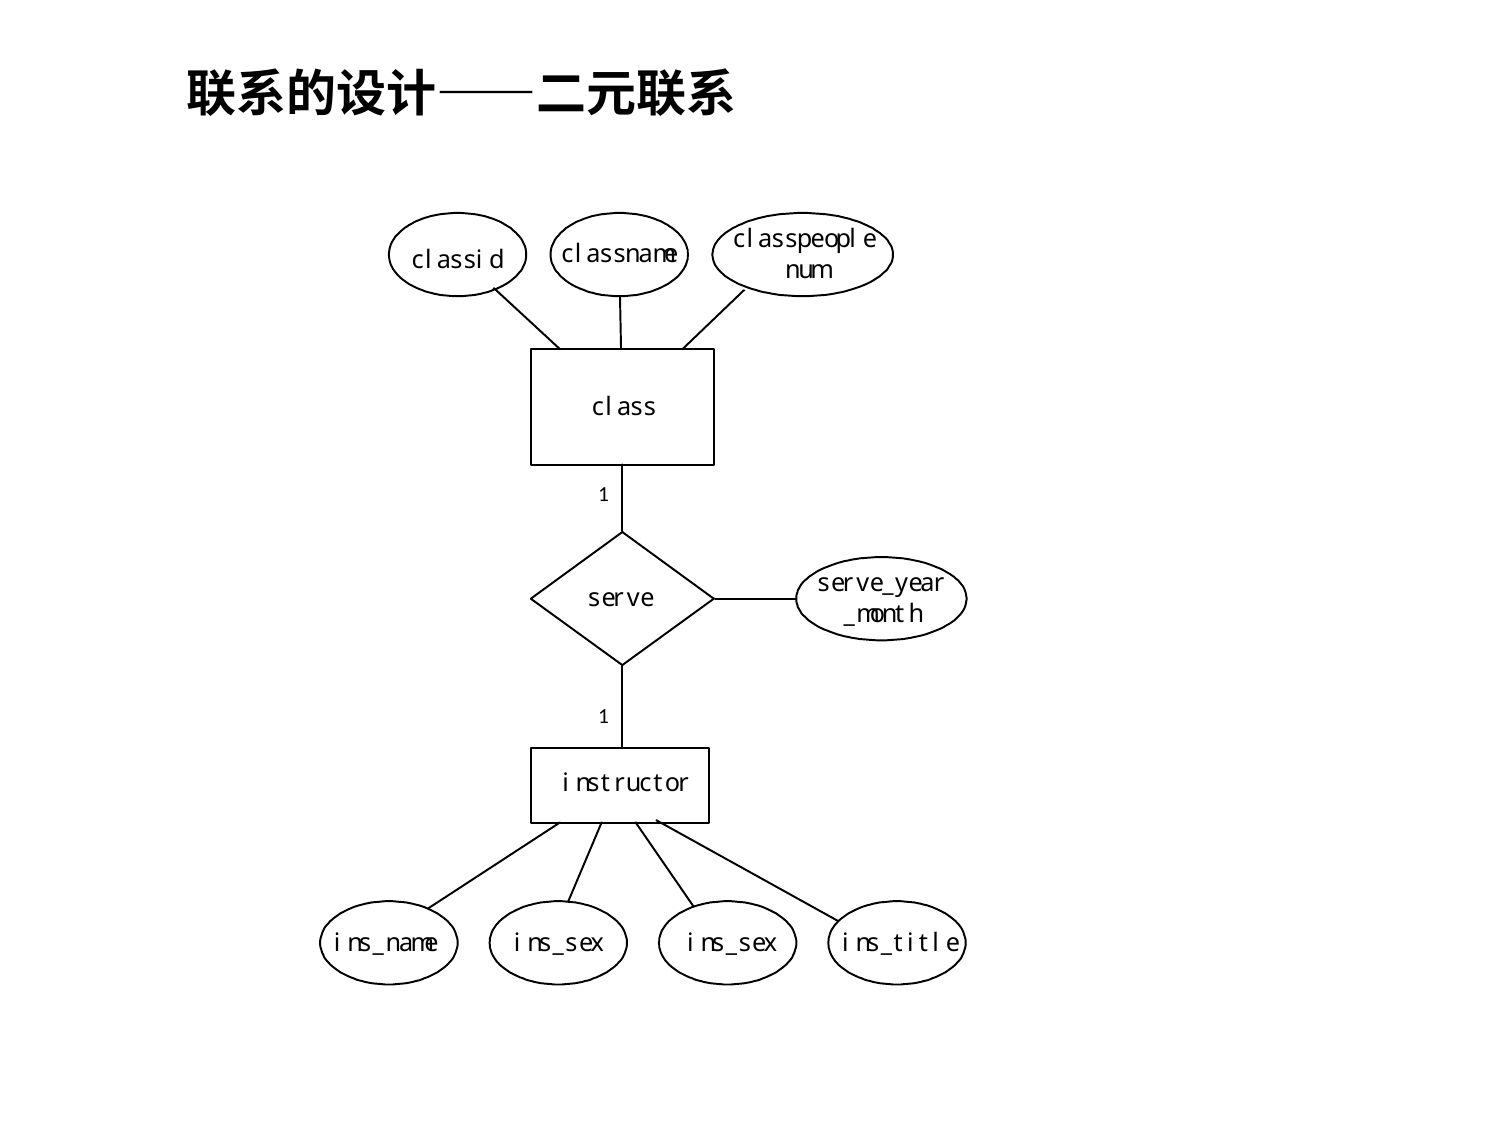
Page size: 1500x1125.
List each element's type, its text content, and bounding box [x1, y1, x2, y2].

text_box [313, 207, 969, 987]
text_box 联系的设计——二元联系 [171, 54, 939, 130]
